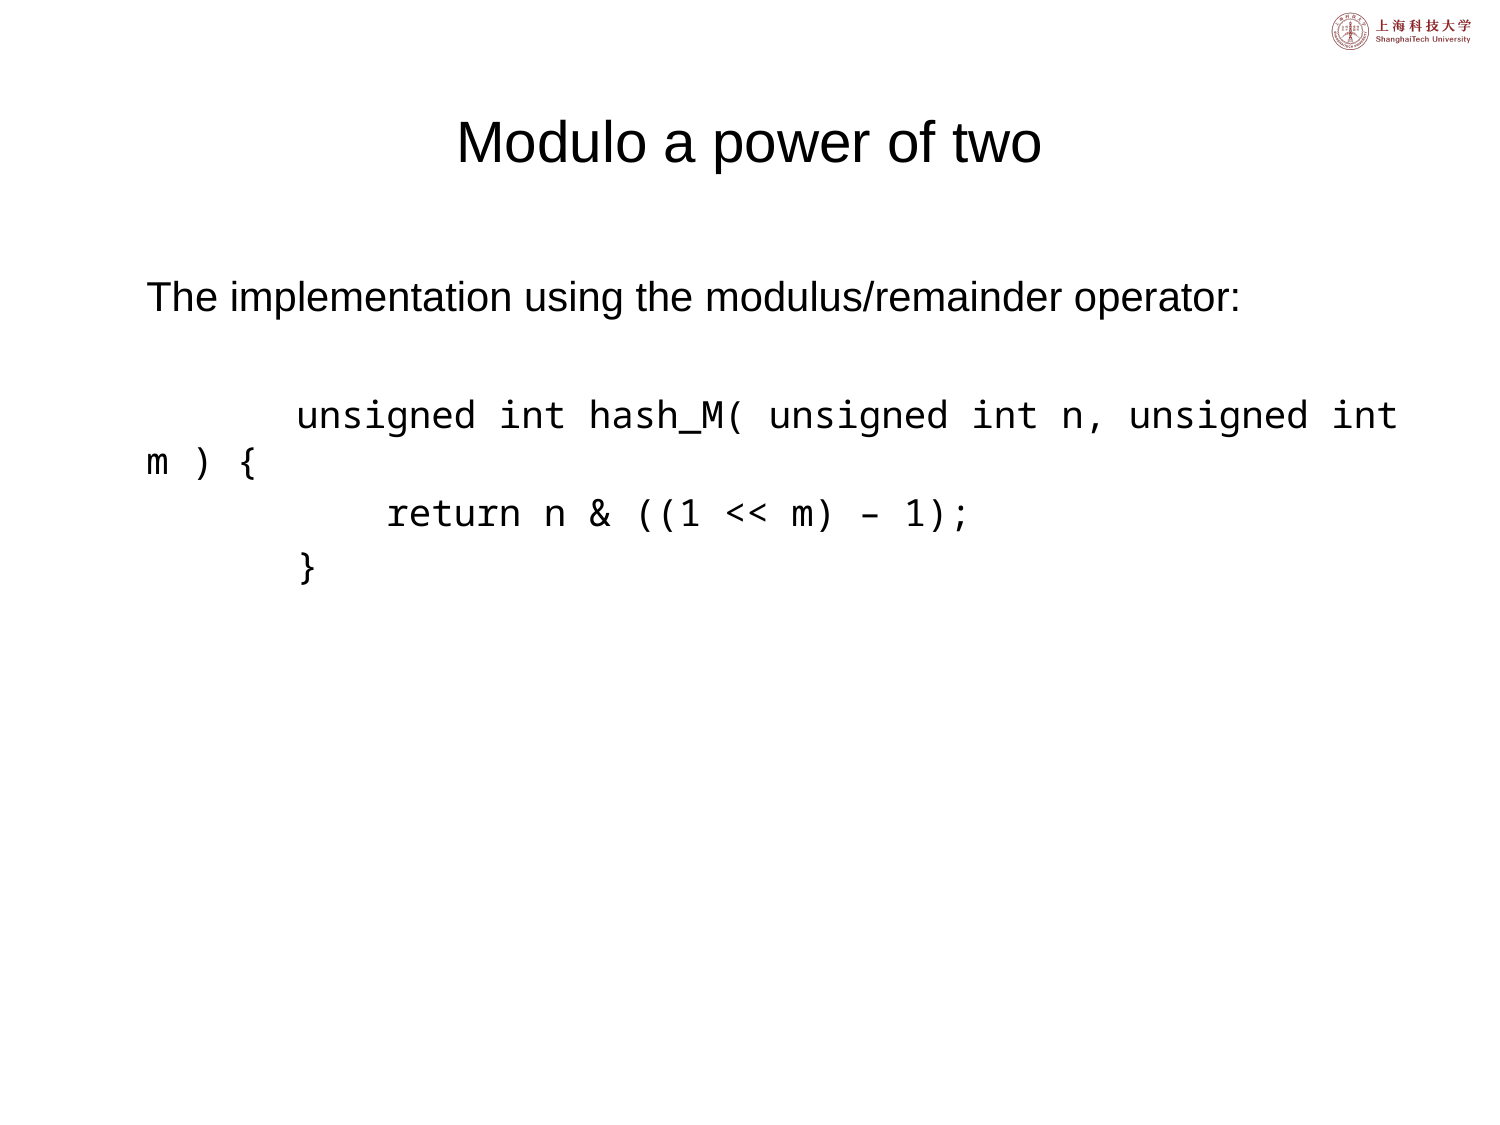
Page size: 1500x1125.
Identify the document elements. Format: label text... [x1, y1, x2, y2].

picture [1327, 0, 1478, 109]
title Modulo a power of two [74, 44, 1426, 233]
list The implementation using the modulus/remainder operator: unsigned int hash_M( unsigned int n, unsigned int m ) { return n & ((1 << m) – 1); } [74, 262, 1426, 1006]
